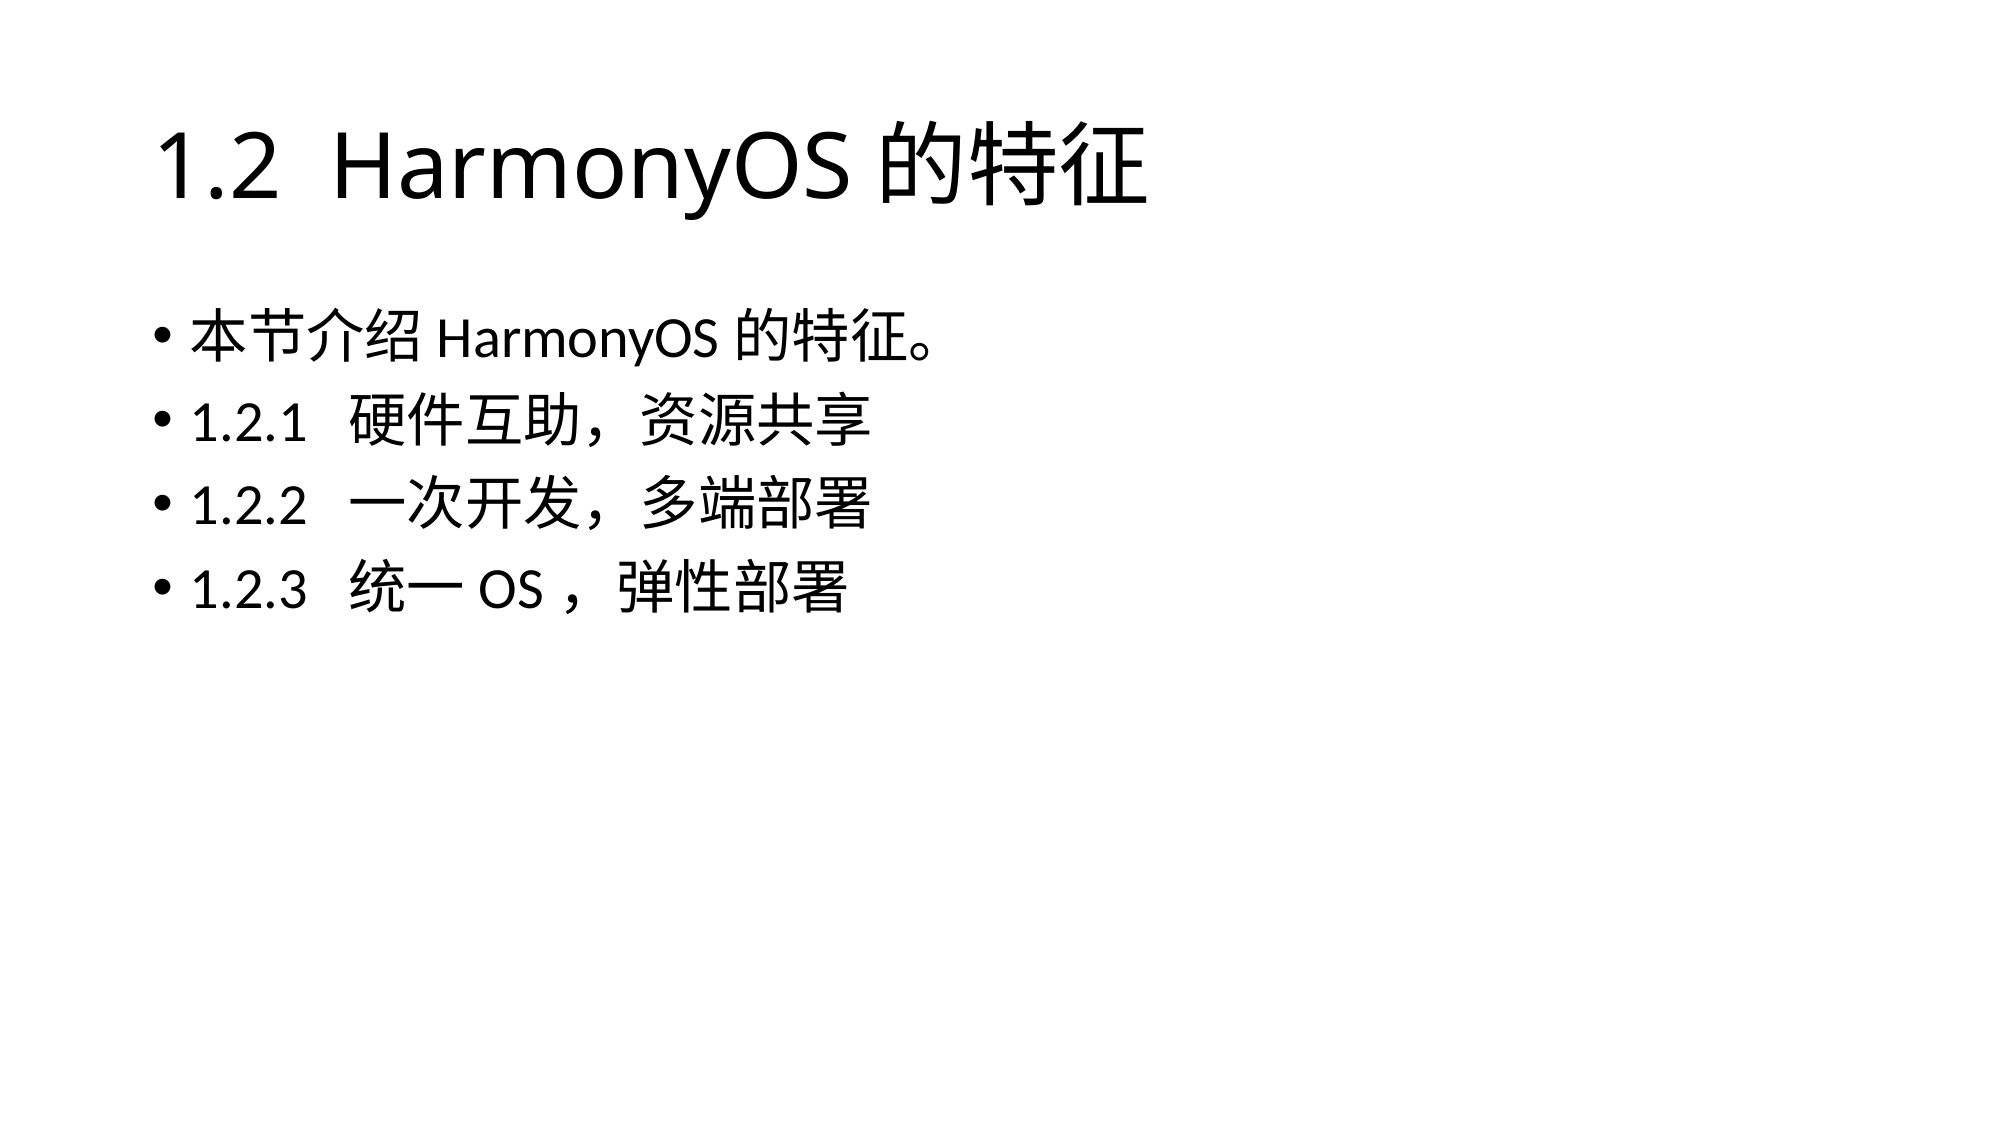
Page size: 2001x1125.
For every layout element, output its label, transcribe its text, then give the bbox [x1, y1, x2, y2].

list 本节介绍HarmonyOS的特征。 1.2.1 硬件互助，资源共享 1.2.2 一次开发，多端部署 1.2.3 统一OS，弹性部署 [137, 299, 1863, 1014]
title 1.2 HarmonyOS的特征 [137, 59, 1863, 278]
